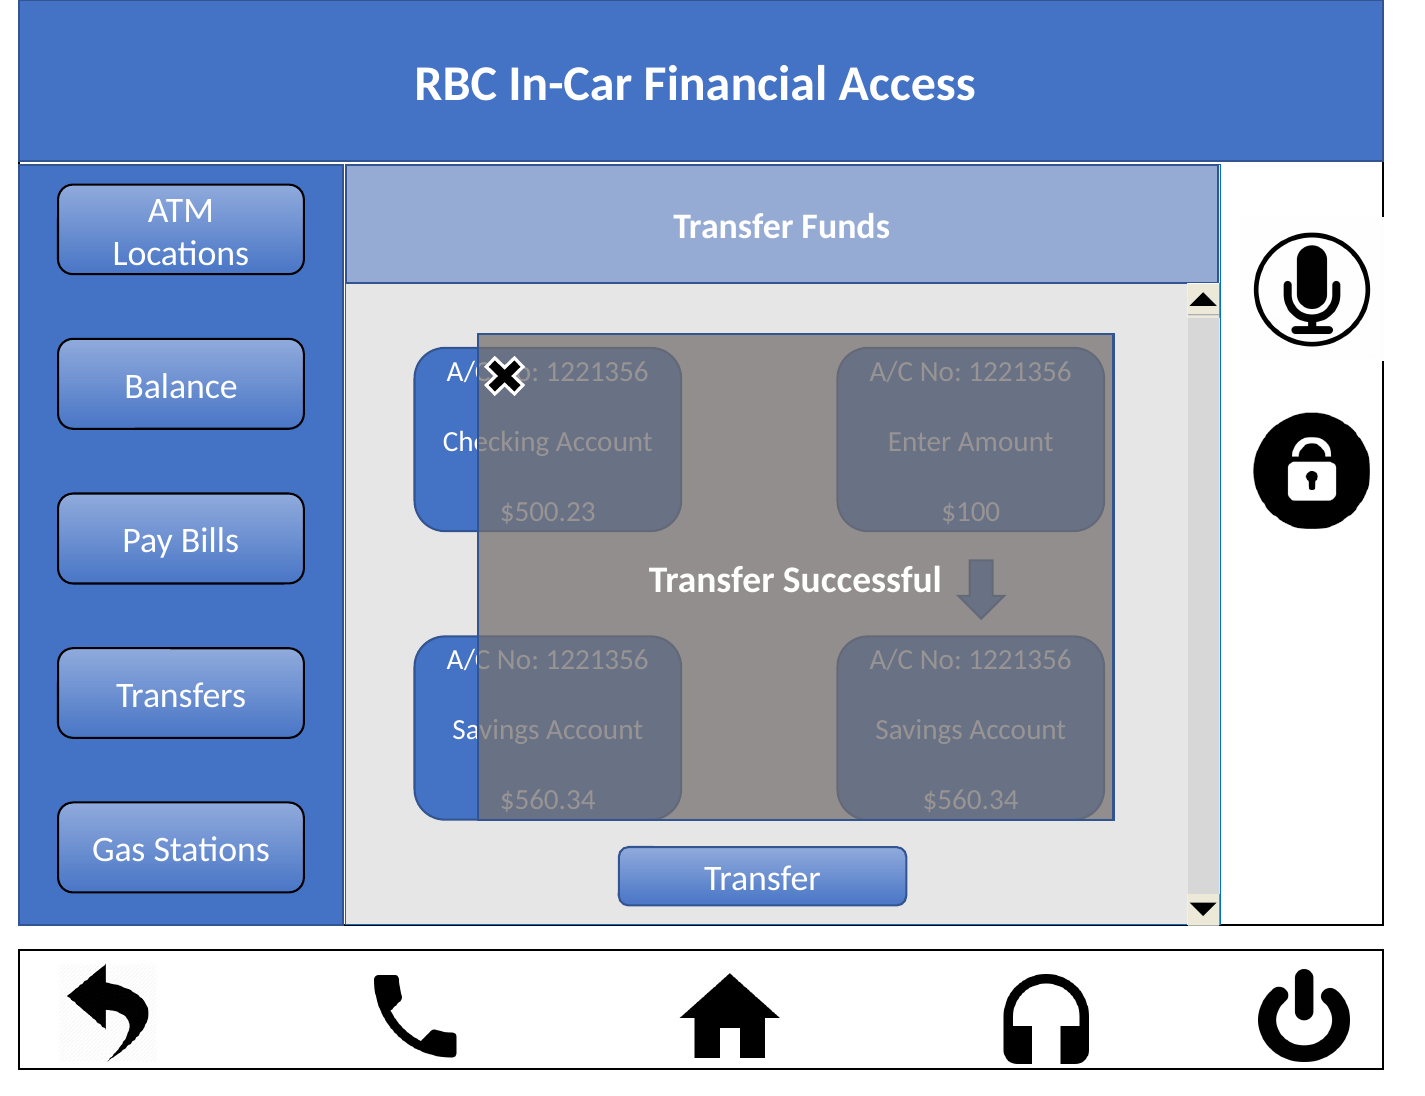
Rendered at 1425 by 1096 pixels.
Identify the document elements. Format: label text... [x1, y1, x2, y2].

text_box Transfer [617, 845, 908, 907]
text_box A/C No: 1221356 Savings Account $560.34 [413, 635, 477, 821]
picture [669, 958, 790, 1078]
text_box [484, 355, 526, 397]
text_box A/C No: 1221356 Checking Account $500.23 [413, 346, 477, 533]
picture [360, 961, 470, 1071]
picture [1240, 217, 1384, 361]
picture [1258, 969, 1350, 1062]
text_box [345, 284, 1188, 925]
text_box Transfer Funds [345, 164, 1219, 284]
picture [58, 963, 157, 1062]
picture [1253, 412, 1370, 529]
picture [989, 969, 1103, 1083]
text_box Transfer Successful [477, 333, 1115, 821]
